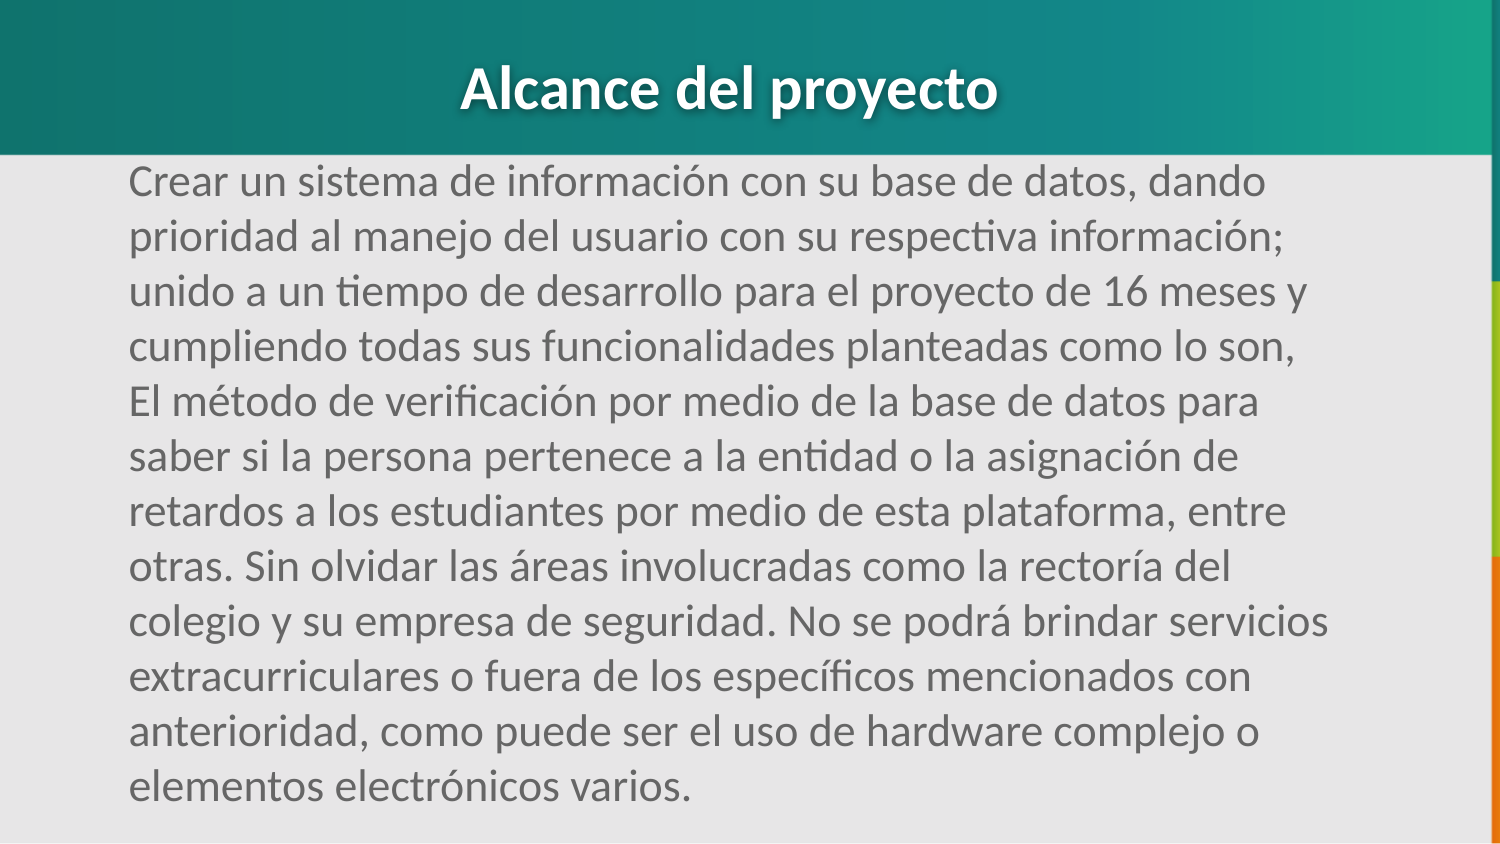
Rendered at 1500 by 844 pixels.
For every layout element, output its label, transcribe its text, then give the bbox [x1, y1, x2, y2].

text_box Alcance del proyecto [169, 12, 1292, 157]
text_box Crear un sistema de información con su base de datos, dando prioridad al manejo del usuario con su respectiva información; unido a un tiempo de desarrollo para el proyecto de 16 meses y cumpliendo todas sus funcionalidades planteadas como lo son, El método de verificación por medio de la base de datos para saber si la persona pertenece a la entidad o la asignación de retardos a los estudiantes por medio de esta plataforma, entre otras. Sin olvidar las áreas involucradas como la rectoría del colegio y su empresa de seguridad. No se podrá brindar servicios extracurriculares o fuera de los específicos mencionados con anterioridad, como puede ser el uso de hardware complejo o elementos electrónicos varios. [113, 142, 1347, 844]
picture [0, 0, 1500, 844]
